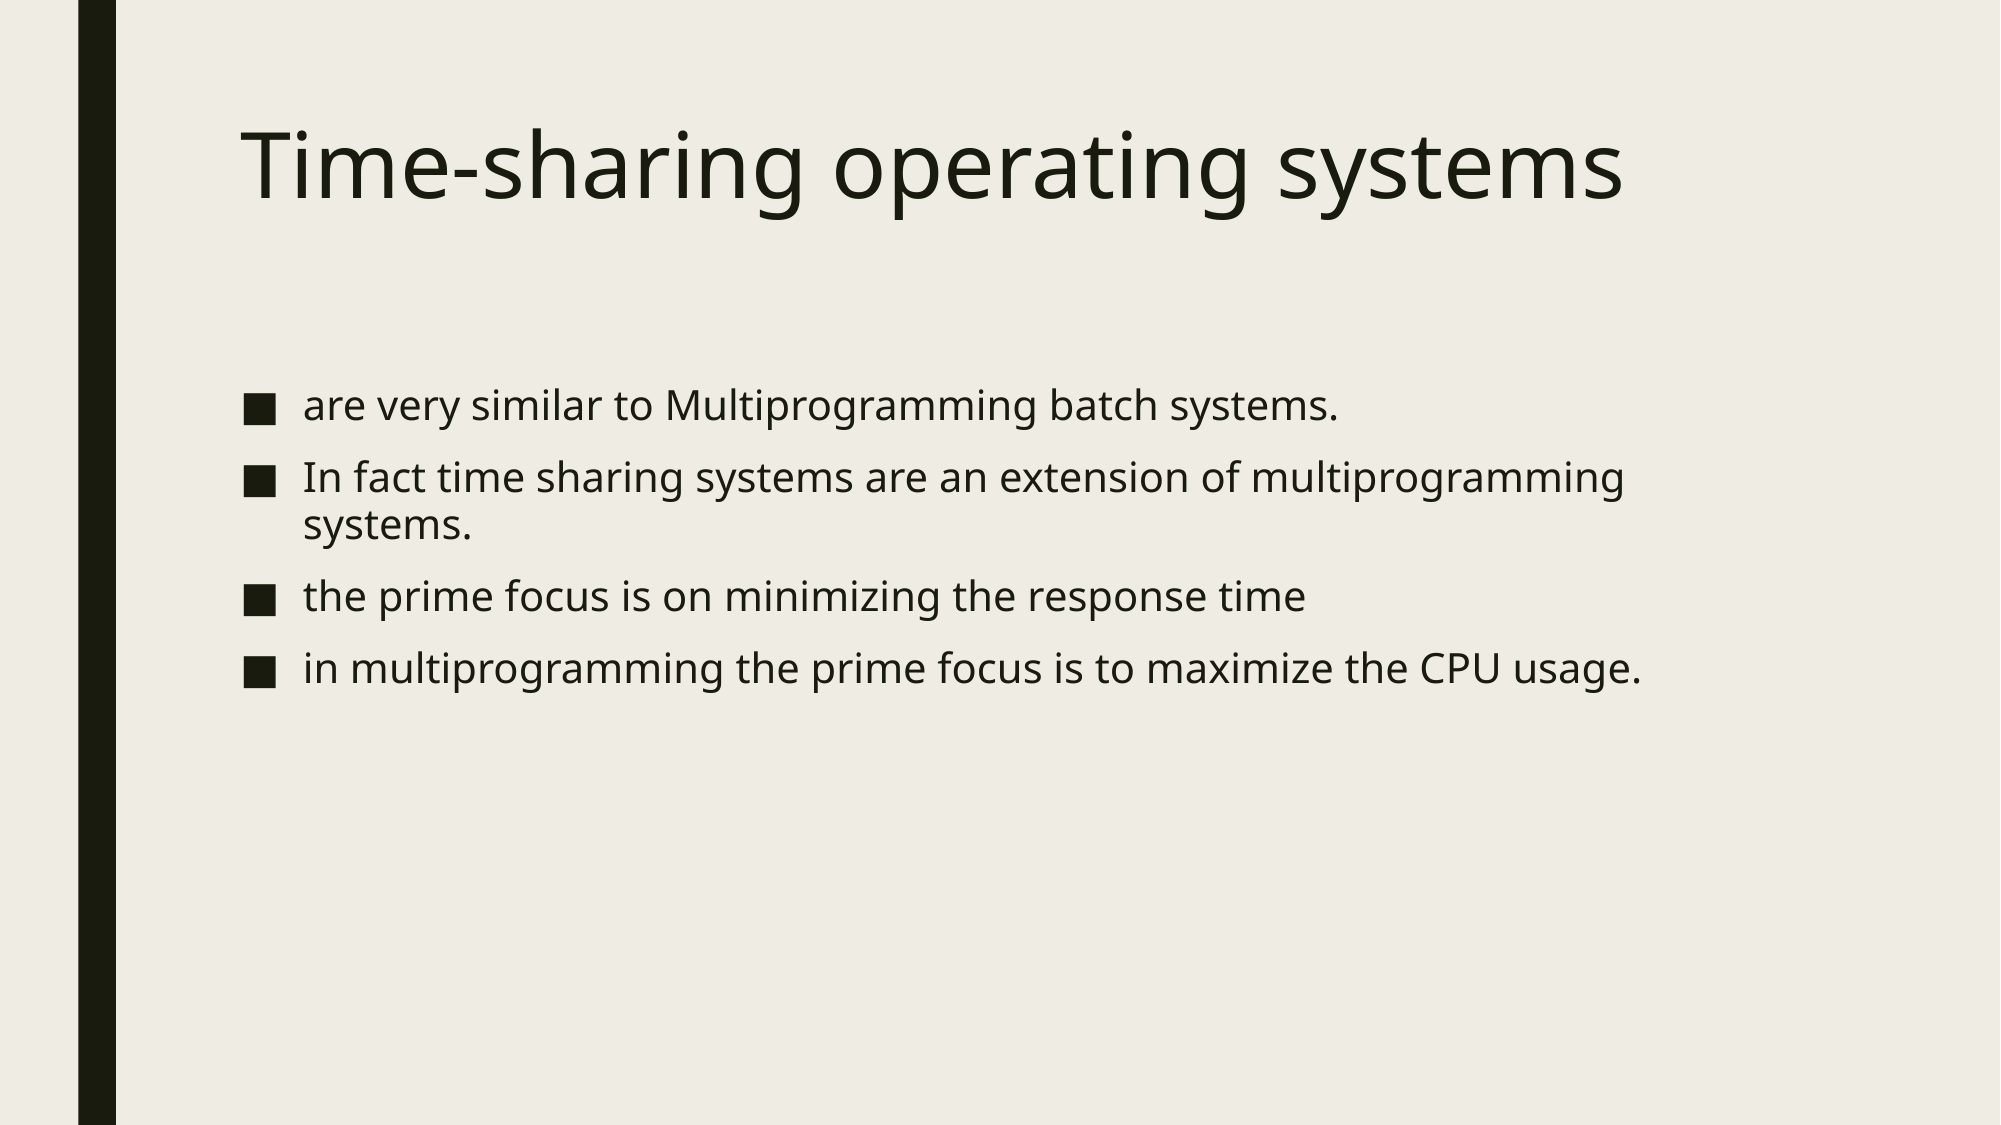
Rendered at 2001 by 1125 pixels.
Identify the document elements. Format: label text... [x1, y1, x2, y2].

list are very similar to Multiprogramming batch systems. In fact time sharing systems are an extension of multiprogramming systems. the prime focus is on minimizing the response time in multiprogramming the prime focus is to maximize the CPU usage. [225, 375, 1800, 963]
title Time-sharing operating systems [225, 112, 1800, 357]
